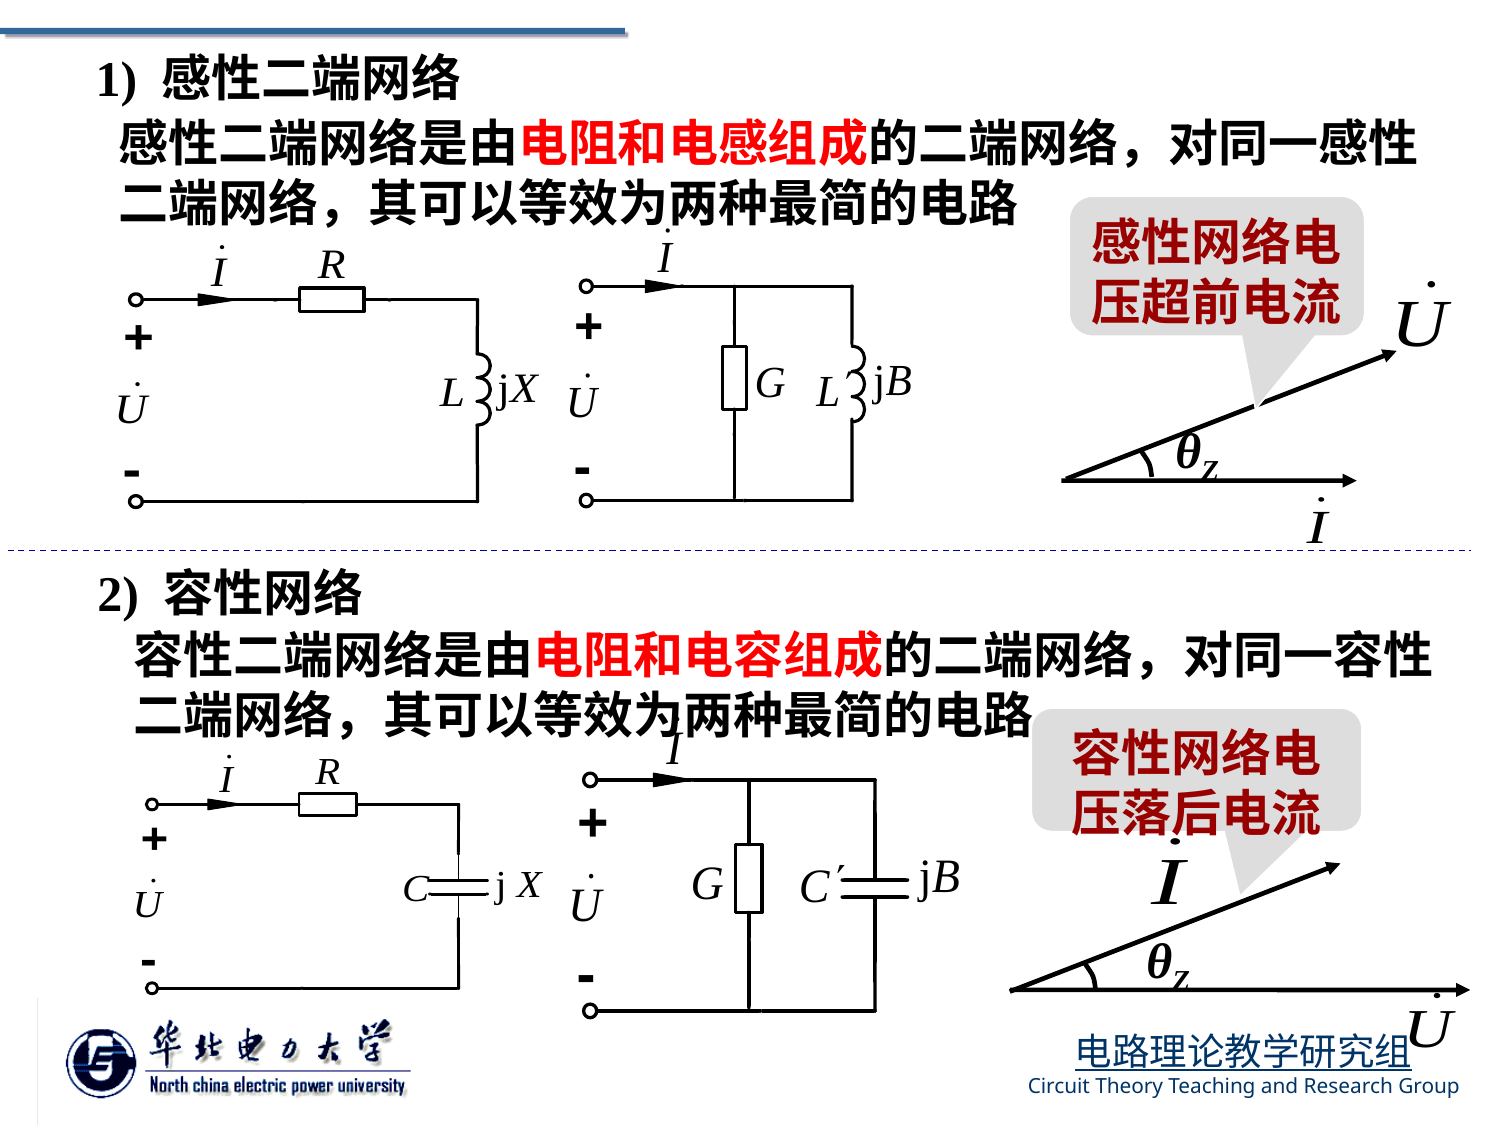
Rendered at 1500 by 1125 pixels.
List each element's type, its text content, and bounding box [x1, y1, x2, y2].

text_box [1009, 989, 1471, 1054]
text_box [114, 722, 542, 1001]
picture [37, 997, 413, 1125]
text_box 2) 容性网络 [7, 556, 481, 629]
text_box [546, 214, 930, 516]
text_box 感性二端网络是由电阻和电感组成的二端网络，对同一感性二端网络，其可以等效为两种最简的电路 [28, 104, 1435, 239]
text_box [1009, 836, 1341, 996]
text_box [547, 702, 975, 1027]
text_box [1061, 489, 1357, 549]
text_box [93, 209, 548, 516]
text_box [1065, 274, 1464, 486]
text_box 感性网络电压超前电流 [1069, 196, 1365, 272]
text_box 1) 感性二端网络 [5, 39, 561, 115]
text_box 容性二端网络是由电阻和电容组成的二端网络，对同一容性二端网络，其可以等效为两种最简的电路 [43, 615, 1463, 751]
text_box 容性网络电压落后电流 [1031, 708, 1362, 835]
